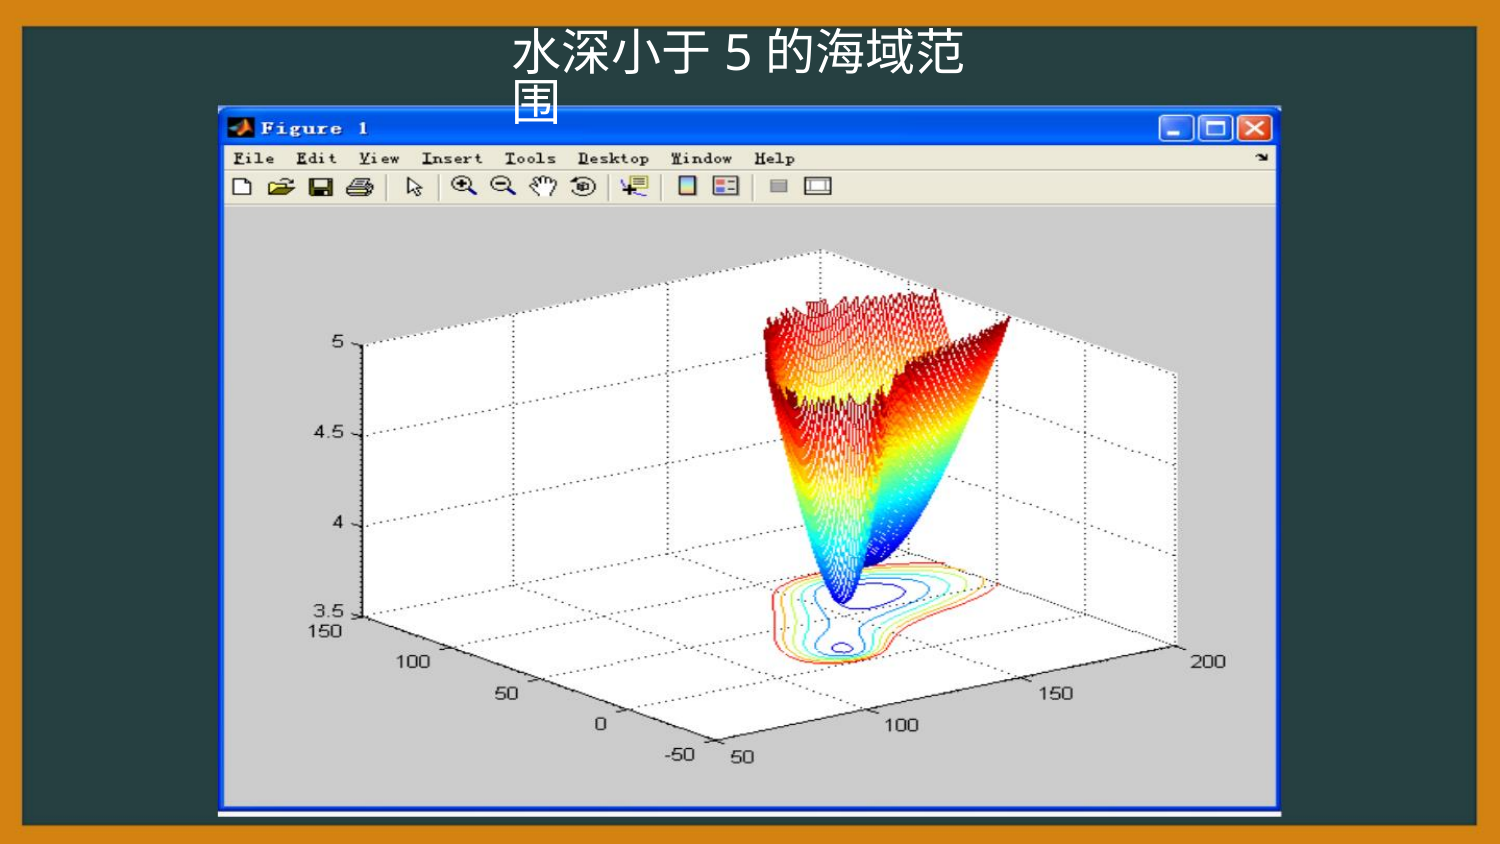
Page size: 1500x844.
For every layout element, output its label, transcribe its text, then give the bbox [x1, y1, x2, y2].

text_box [0, 0, 1500, 844]
text_box 水深小于5的海域范围 [511, 30, 1014, 131]
